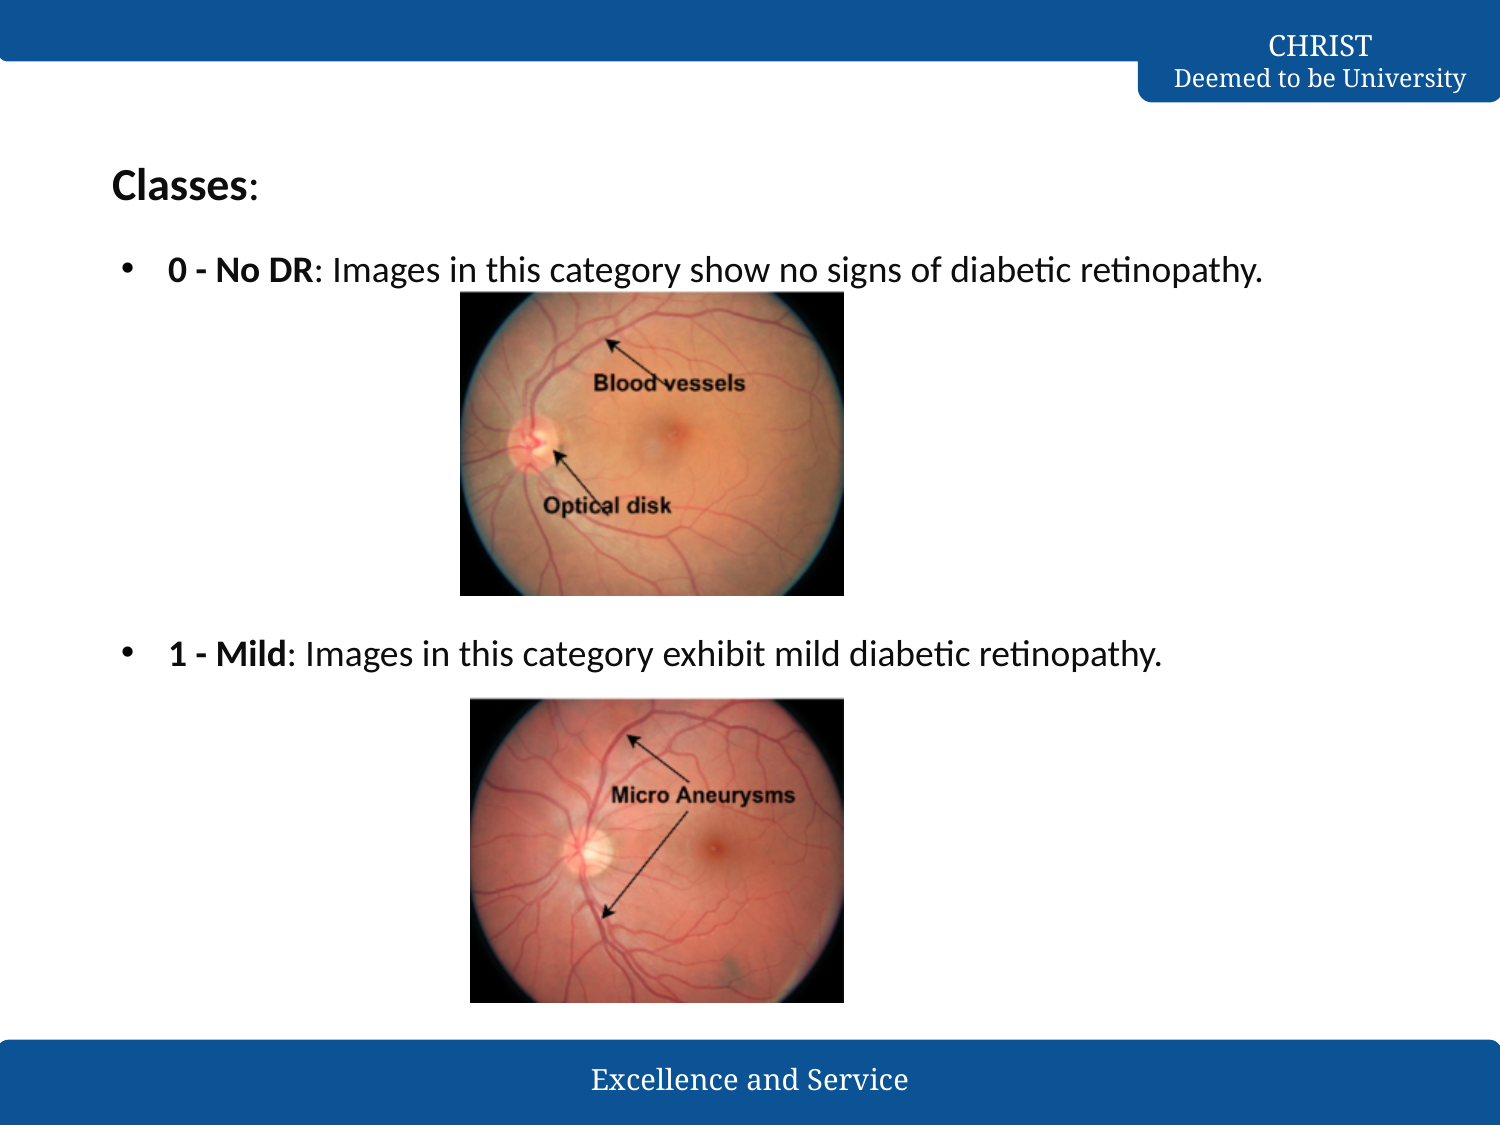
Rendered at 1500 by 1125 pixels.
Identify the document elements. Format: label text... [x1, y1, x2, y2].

picture [470, 695, 844, 1003]
picture [460, 291, 844, 596]
list Classes: 0 - No DR: Images in this category show no signs of diabetic retinopathy. 1 - Mild: Images in this category exhibit mild diabetic retinopathy. [31, 112, 1500, 850]
